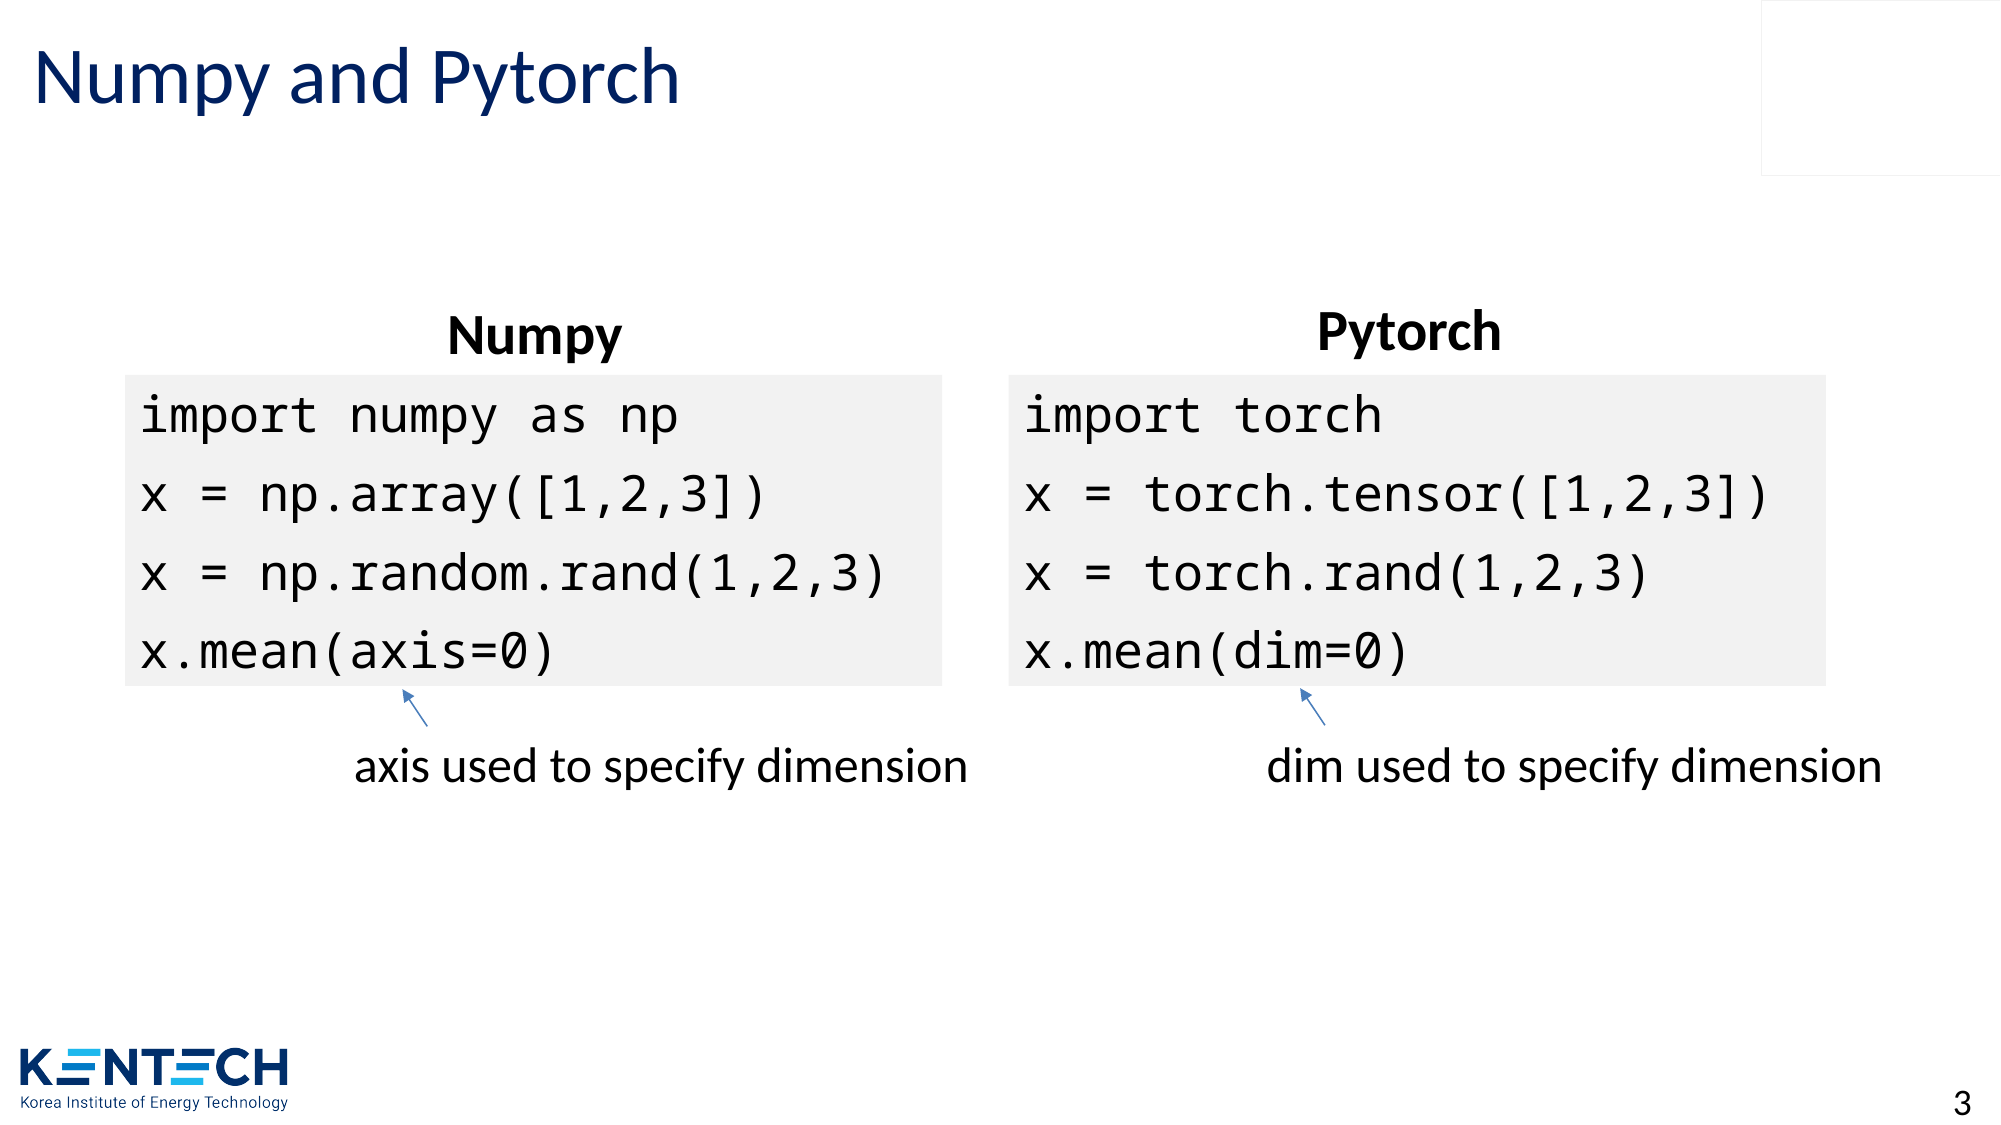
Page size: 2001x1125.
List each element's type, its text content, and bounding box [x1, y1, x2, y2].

picture [18, 1044, 294, 1115]
title Numpy and Pytorch [18, 14, 1563, 128]
text_box Pytorch [1302, 284, 1519, 370]
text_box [1299, 687, 1326, 726]
text_box import torch x = torch.tensor([1,2,3]) x = torch.rand(1,2,3) x.mean(dim=0) [1007, 373, 1828, 688]
slide_number 3 [1925, 1074, 2000, 1125]
text_box import numpy as np x = np.array([1,2,3]) x = np.random.rand(1,2,3) x.mean(axis=0) [123, 373, 944, 688]
text_box dim used to specify dimension [1251, 725, 1899, 800]
text_box Numpy [432, 289, 652, 374]
text_box axis used to specify dimension [339, 725, 984, 800]
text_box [402, 689, 428, 727]
